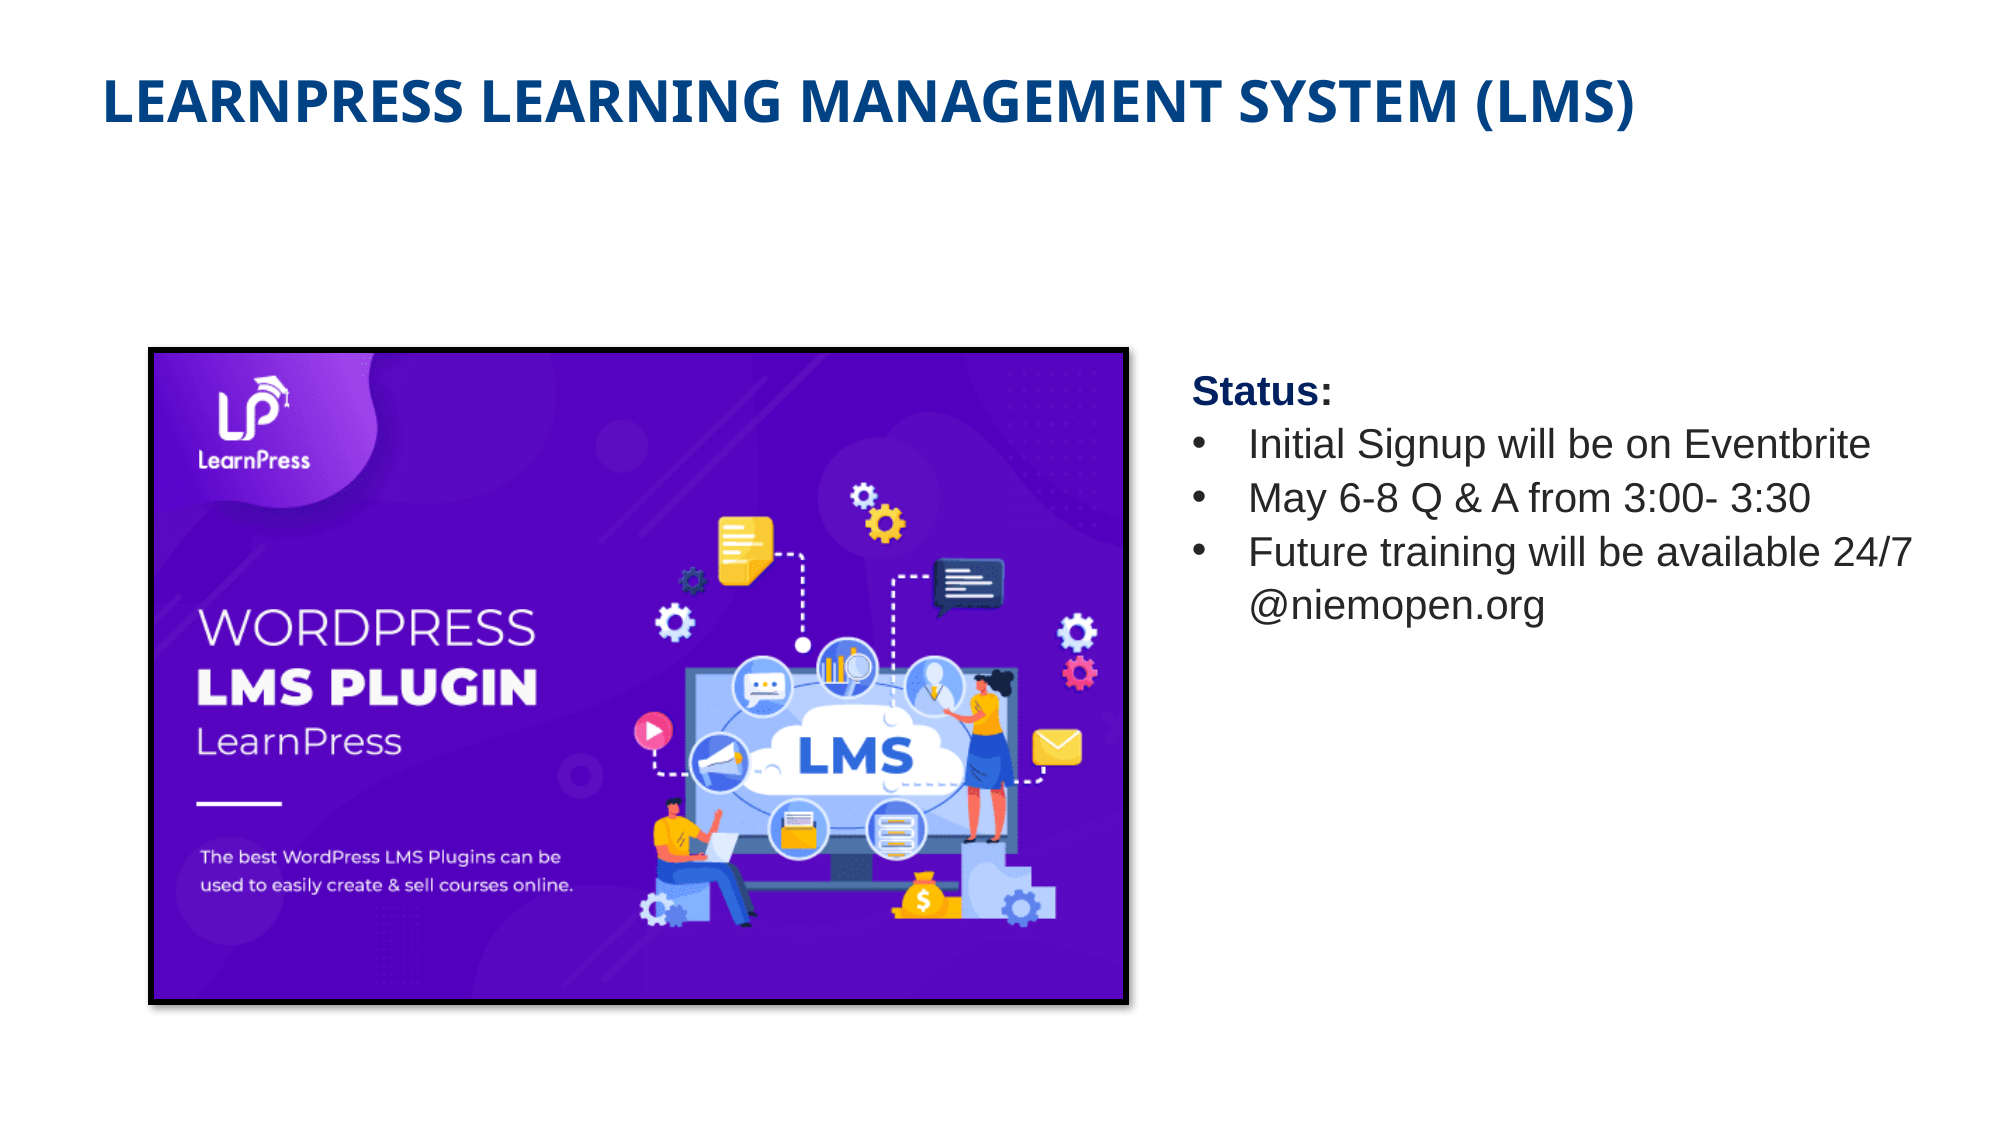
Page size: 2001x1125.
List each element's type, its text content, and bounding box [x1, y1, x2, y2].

picture [153, 352, 1123, 999]
title LearnPress LEARNING MANAGEMENT SYSTEM (LMS) [86, 43, 1913, 164]
text_box Status: Initial Signup will be on Eventbrite May 6-8 Q & A from 3:00- 3:30 Future training will be available 24/7 @niemopen.org [1177, 352, 1983, 903]
